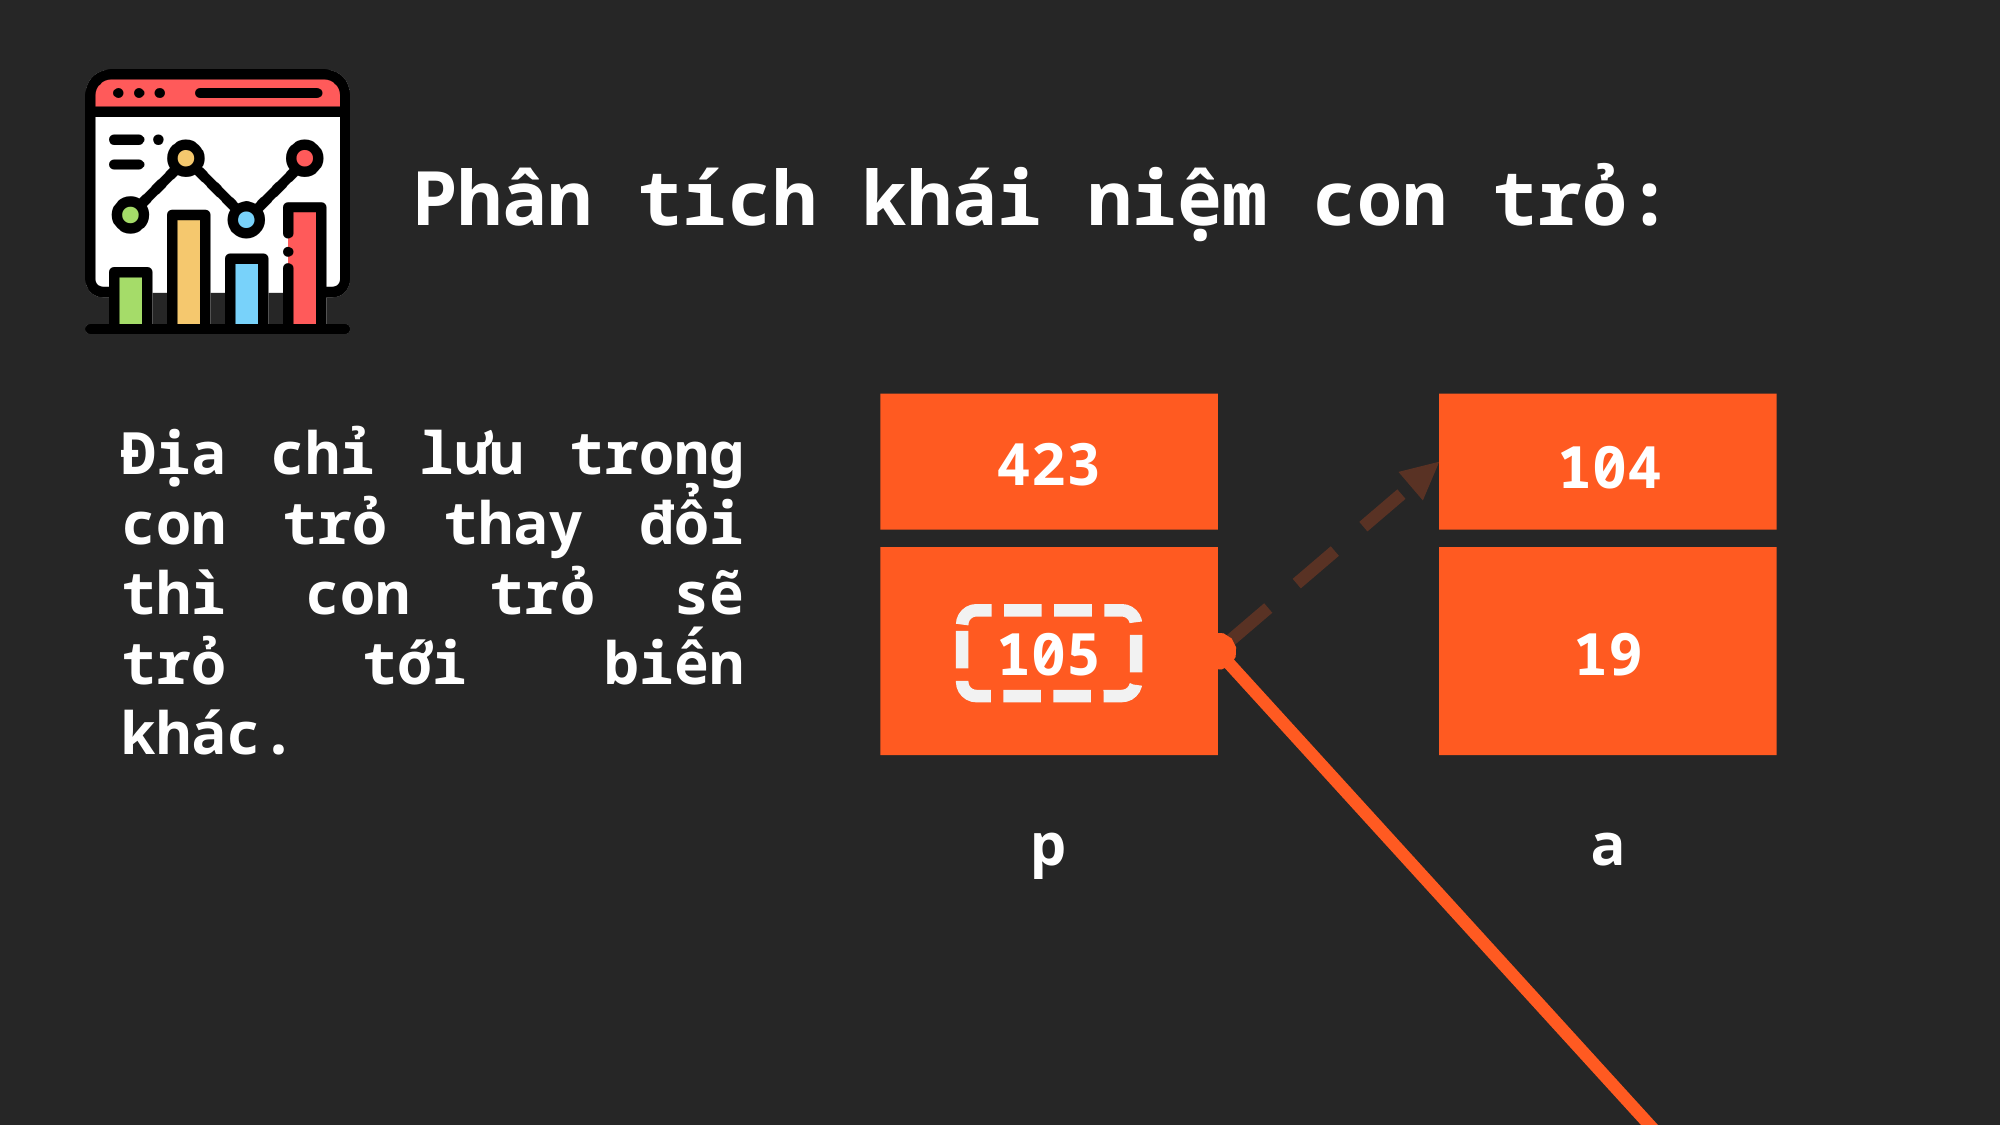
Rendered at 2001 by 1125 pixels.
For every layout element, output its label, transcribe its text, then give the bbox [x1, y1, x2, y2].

picture [85, 69, 350, 334]
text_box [1217, 651, 1741, 1125]
text_box Phân tích khái niệm con trỏ: [397, 143, 1688, 249]
text_box Địa chỉ lưu trong con trỏ thay đổi thì con trỏ sẽ trỏ tới biến khác. [106, 408, 759, 774]
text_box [880, 393, 1777, 885]
